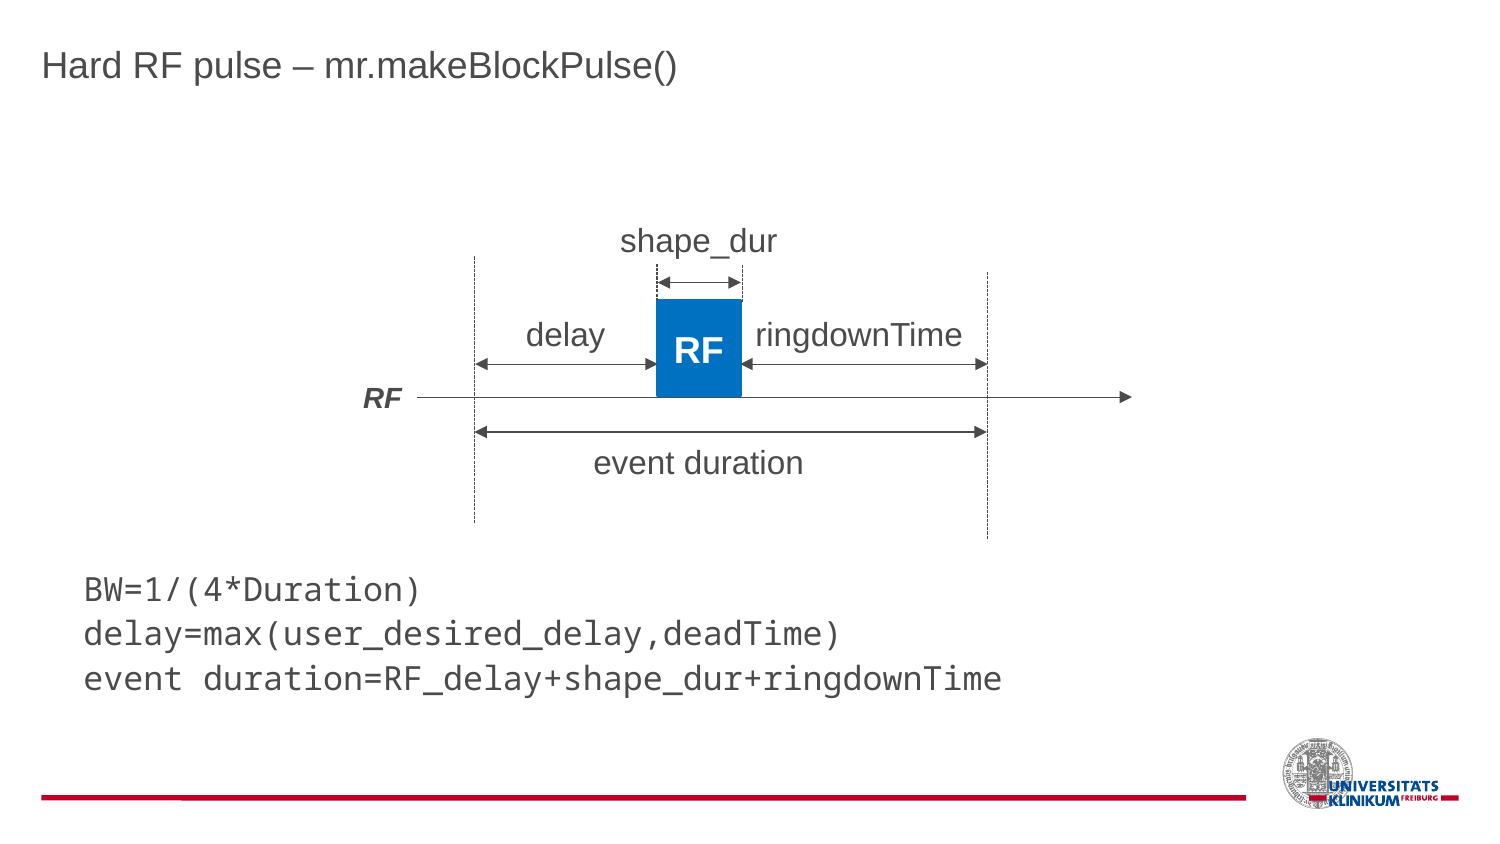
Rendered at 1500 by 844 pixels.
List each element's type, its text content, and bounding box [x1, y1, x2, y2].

text_box event duration [578, 440, 820, 489]
title Hard RF pulse – mr.makeBlockPulse() [41, 41, 1459, 87]
text_box RF [656, 299, 742, 396]
text_box ringdownTime [740, 305, 979, 361]
text_box shape_dur [605, 211, 793, 266]
text_box RF [348, 371, 417, 422]
text_box BW=1/(4*Duration) delay=max(user_desired_delay,deadTime) event duration=RF_delay+shape_dur+ringdownTime [68, 561, 1246, 704]
text_box delay [510, 305, 621, 361]
